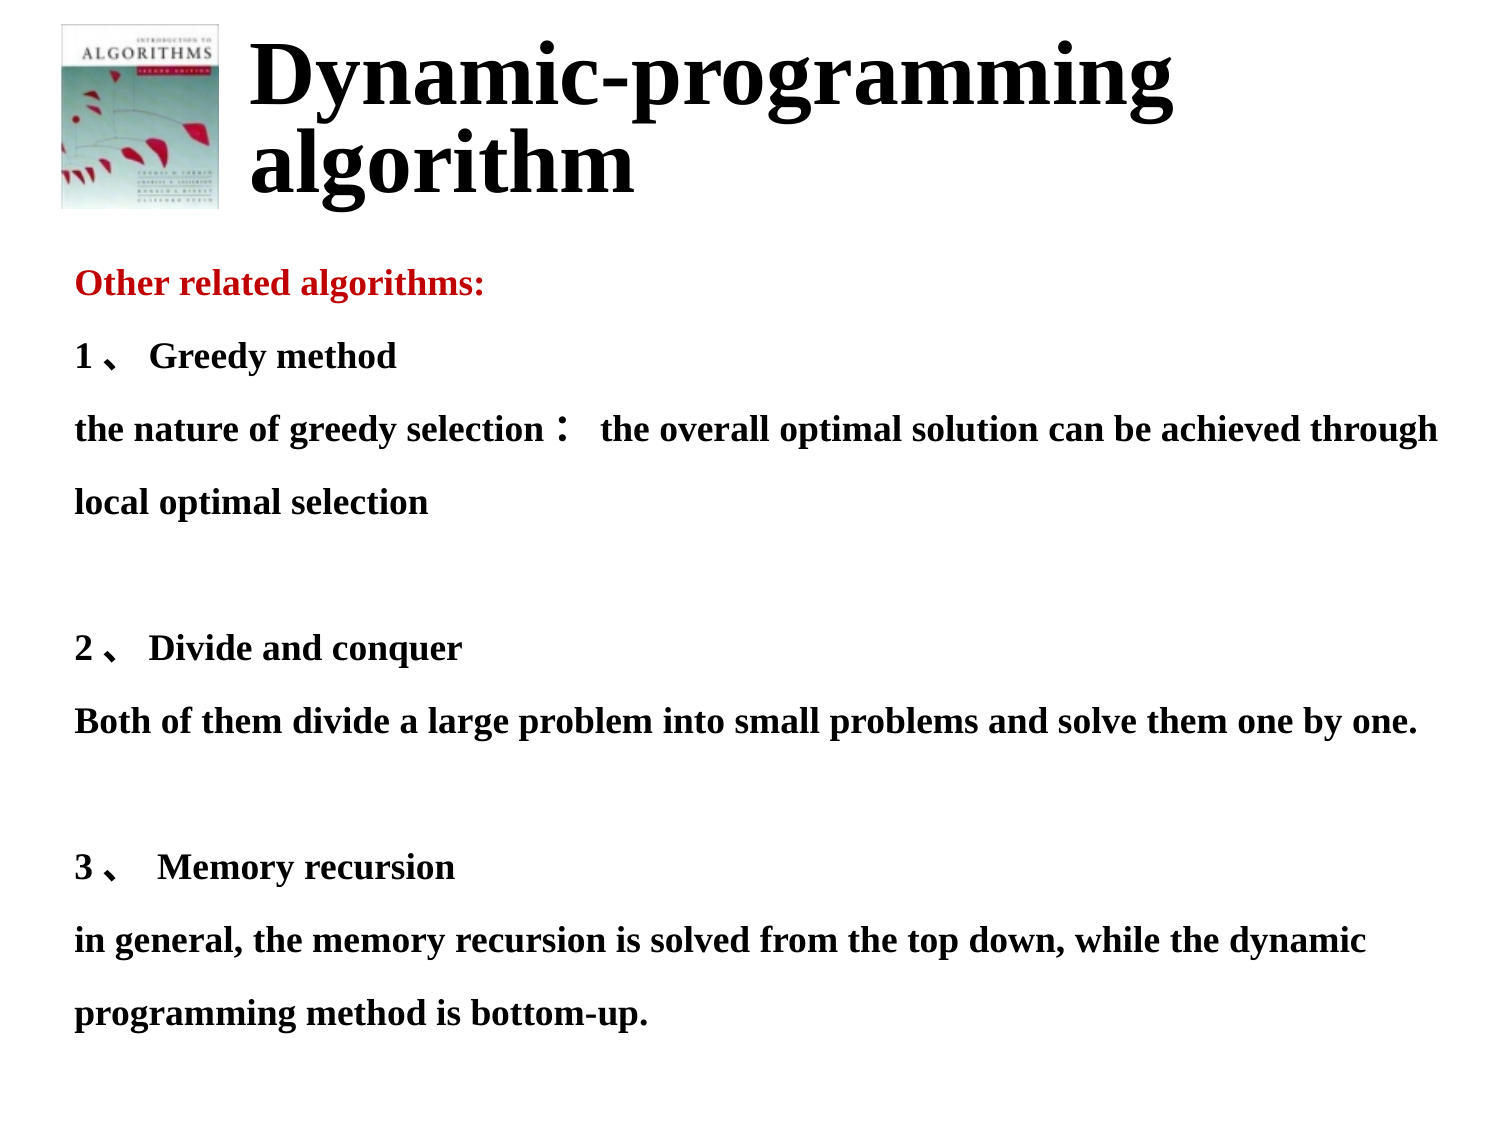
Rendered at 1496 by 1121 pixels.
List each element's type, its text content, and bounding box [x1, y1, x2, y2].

text_box Other related algorithms: 1、Greedy method the nature of greedy selection：the overall optimal solution can be achieved through local optimal selection 2、Divide and conquer Both of them divide a large problem into small problems and solve them one by one. 3、 Memory recursion in general, the memory recursion is solved from the top down, while the dynamic programming method is bottom-up. [59, 222, 1461, 1040]
text_box Dynamic-programming algorithm [249, 22, 1176, 218]
picture [60, 24, 219, 209]
